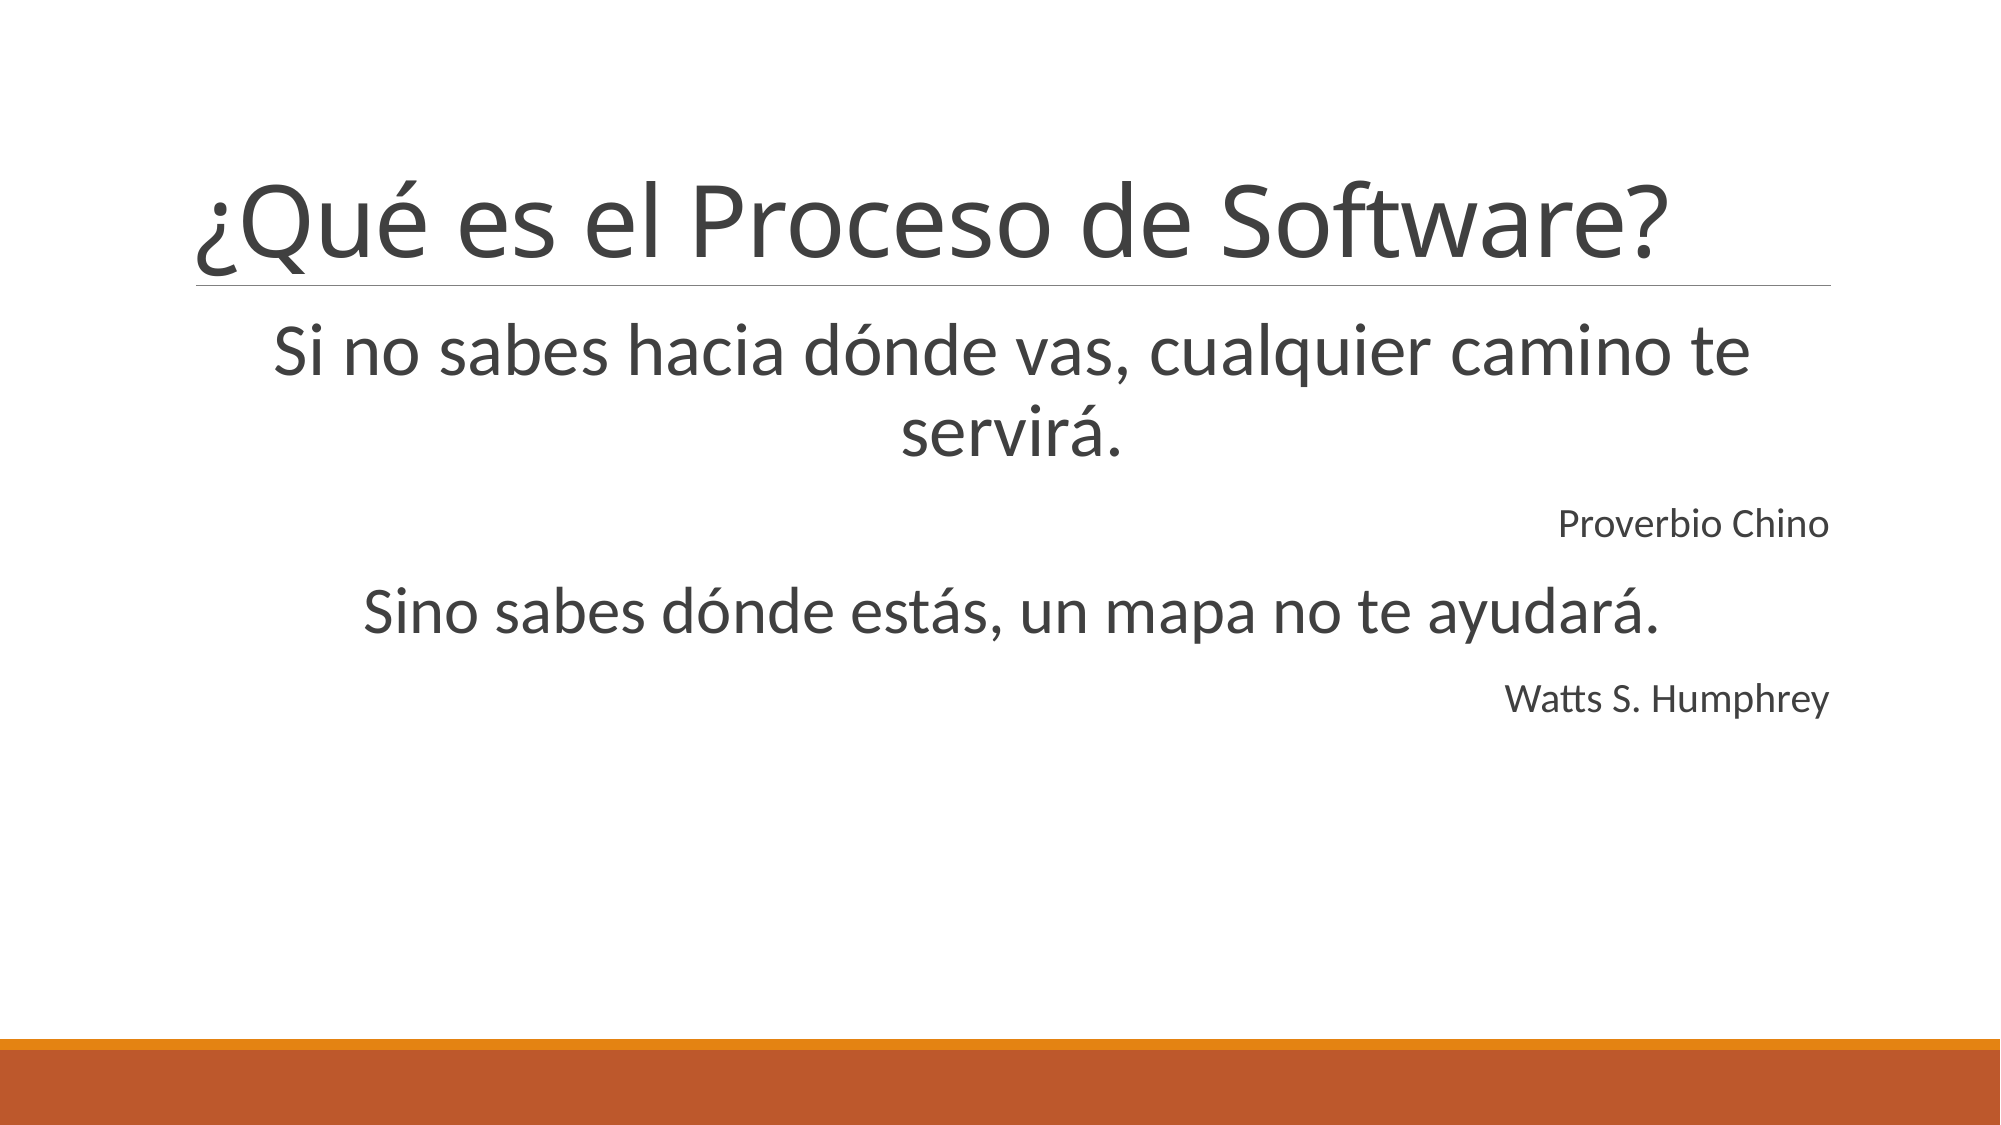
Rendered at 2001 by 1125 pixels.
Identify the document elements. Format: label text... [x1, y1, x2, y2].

list Si no sabes hacia dónde vas, cualquier camino te servirá. Proverbio Chino Sino sabes dónde estás, un mapa no te ayudará. Watts S. Humphrey [180, 302, 1830, 963]
title ¿Qué es el Proceso de Software? [180, 47, 1830, 285]
